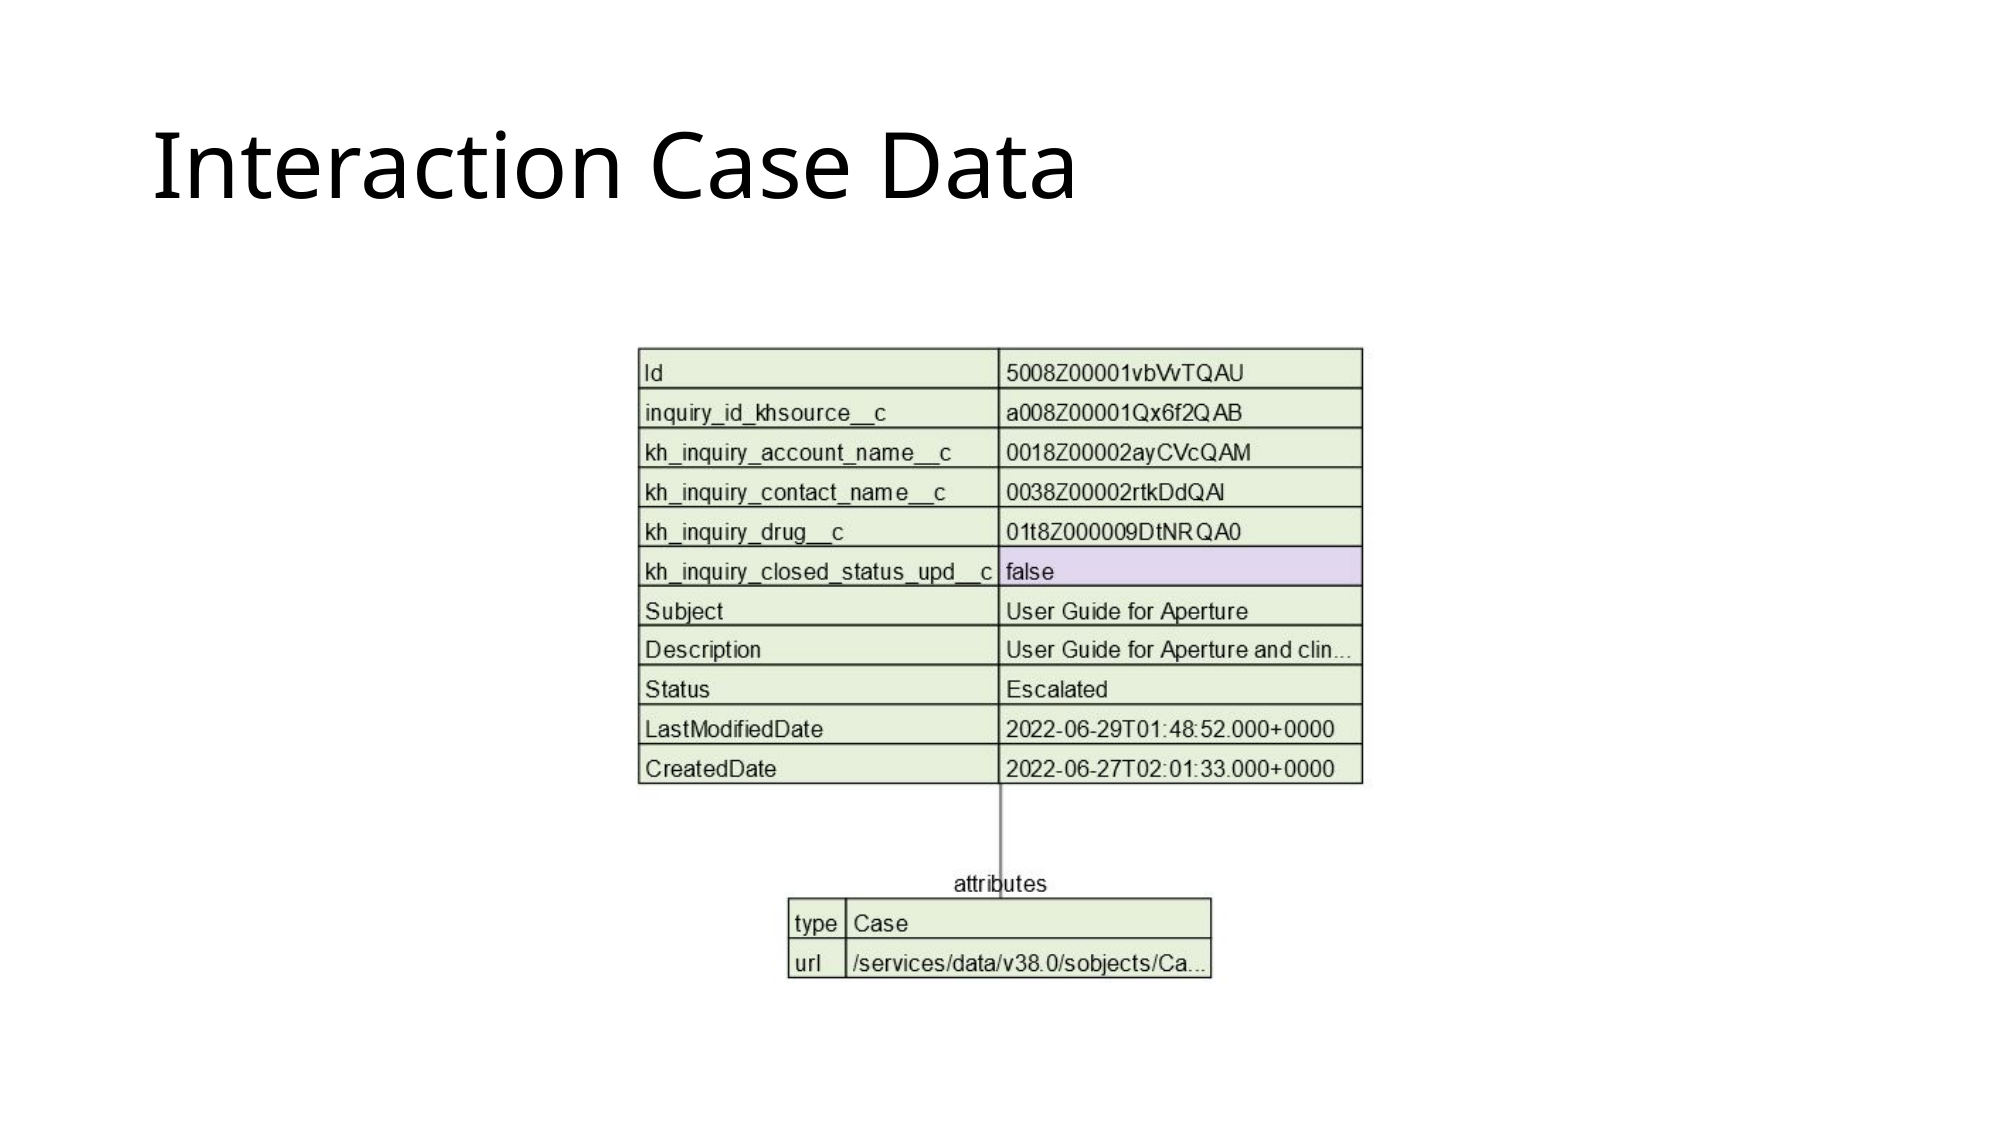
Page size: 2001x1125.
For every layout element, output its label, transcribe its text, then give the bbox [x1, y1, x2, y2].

title Interaction Case Data [137, 59, 1863, 278]
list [536, 299, 1464, 1014]
